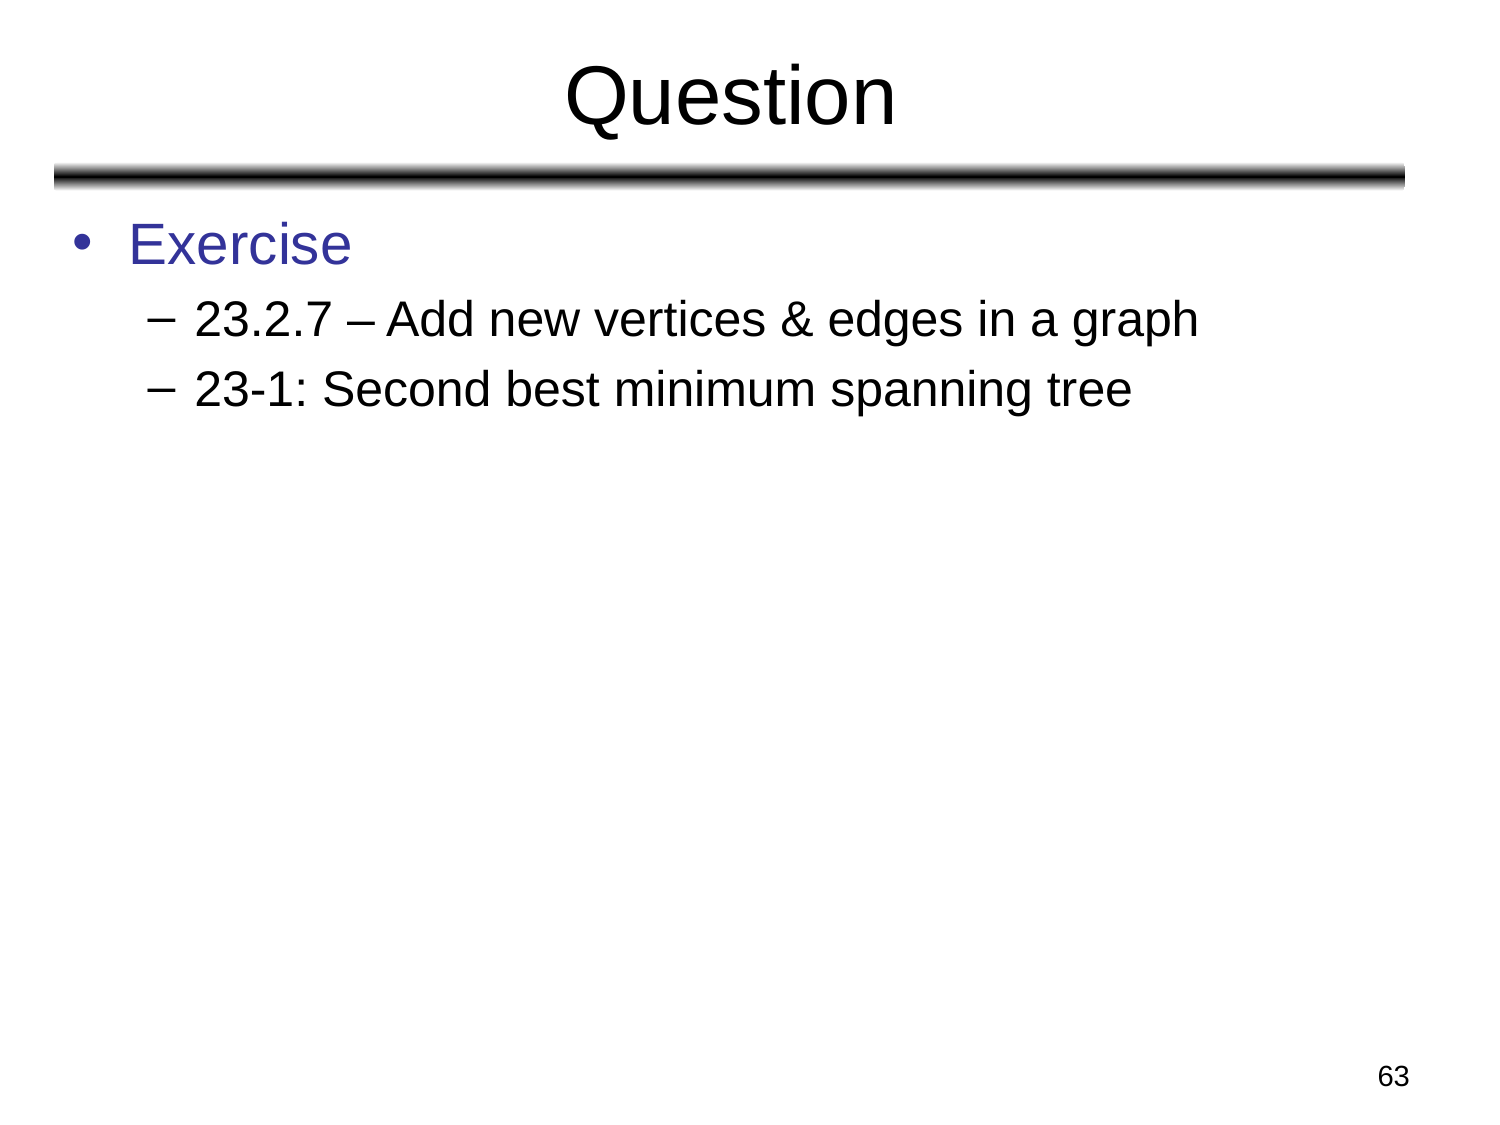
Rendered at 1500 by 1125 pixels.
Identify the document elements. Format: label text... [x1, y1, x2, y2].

slide_number ‹#› [1074, 1049, 1425, 1103]
title Question [55, 16, 1406, 166]
list Exercise 23.2.7 – Add new vertices & edges in a graph 23-1: Second best minimum spanning tree [57, 199, 1408, 1032]
